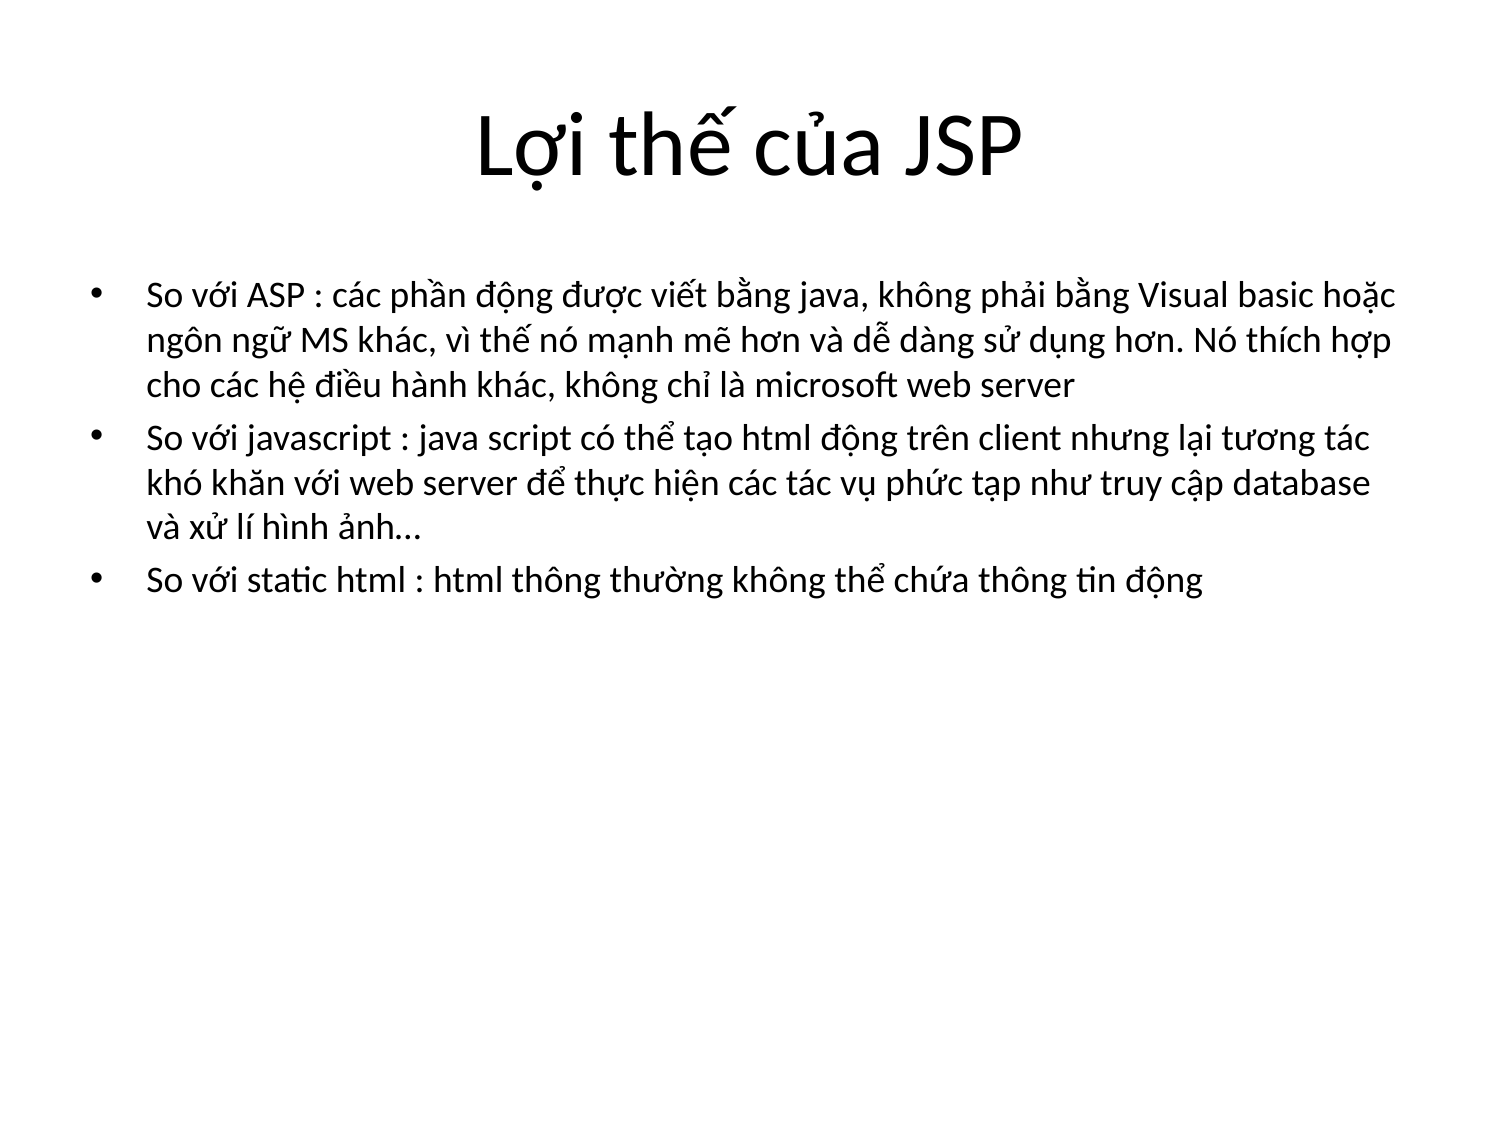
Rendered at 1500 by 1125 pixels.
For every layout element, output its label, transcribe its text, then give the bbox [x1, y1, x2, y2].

title Lợi thế của JSP [75, 45, 1425, 233]
list So với ASP : các phần động được viết bằng java, không phải bằng Visual basic hoặc ngôn ngữ MS khác, vì thế nó mạnh mẽ hơn và dễ dàng sử dụng hơn. Nó thích hợp cho các hệ điều hành khác, không chỉ là microsoft web server So với javascript : java script có thể tạo html động trên client nhưng lại tương tác khó khăn với web server để thực hiện các tác vụ phức tạp như truy cập database và xử lí hình ảnh… So với static html : html thông thường không thể chứa thông tin động [75, 262, 1425, 1005]
